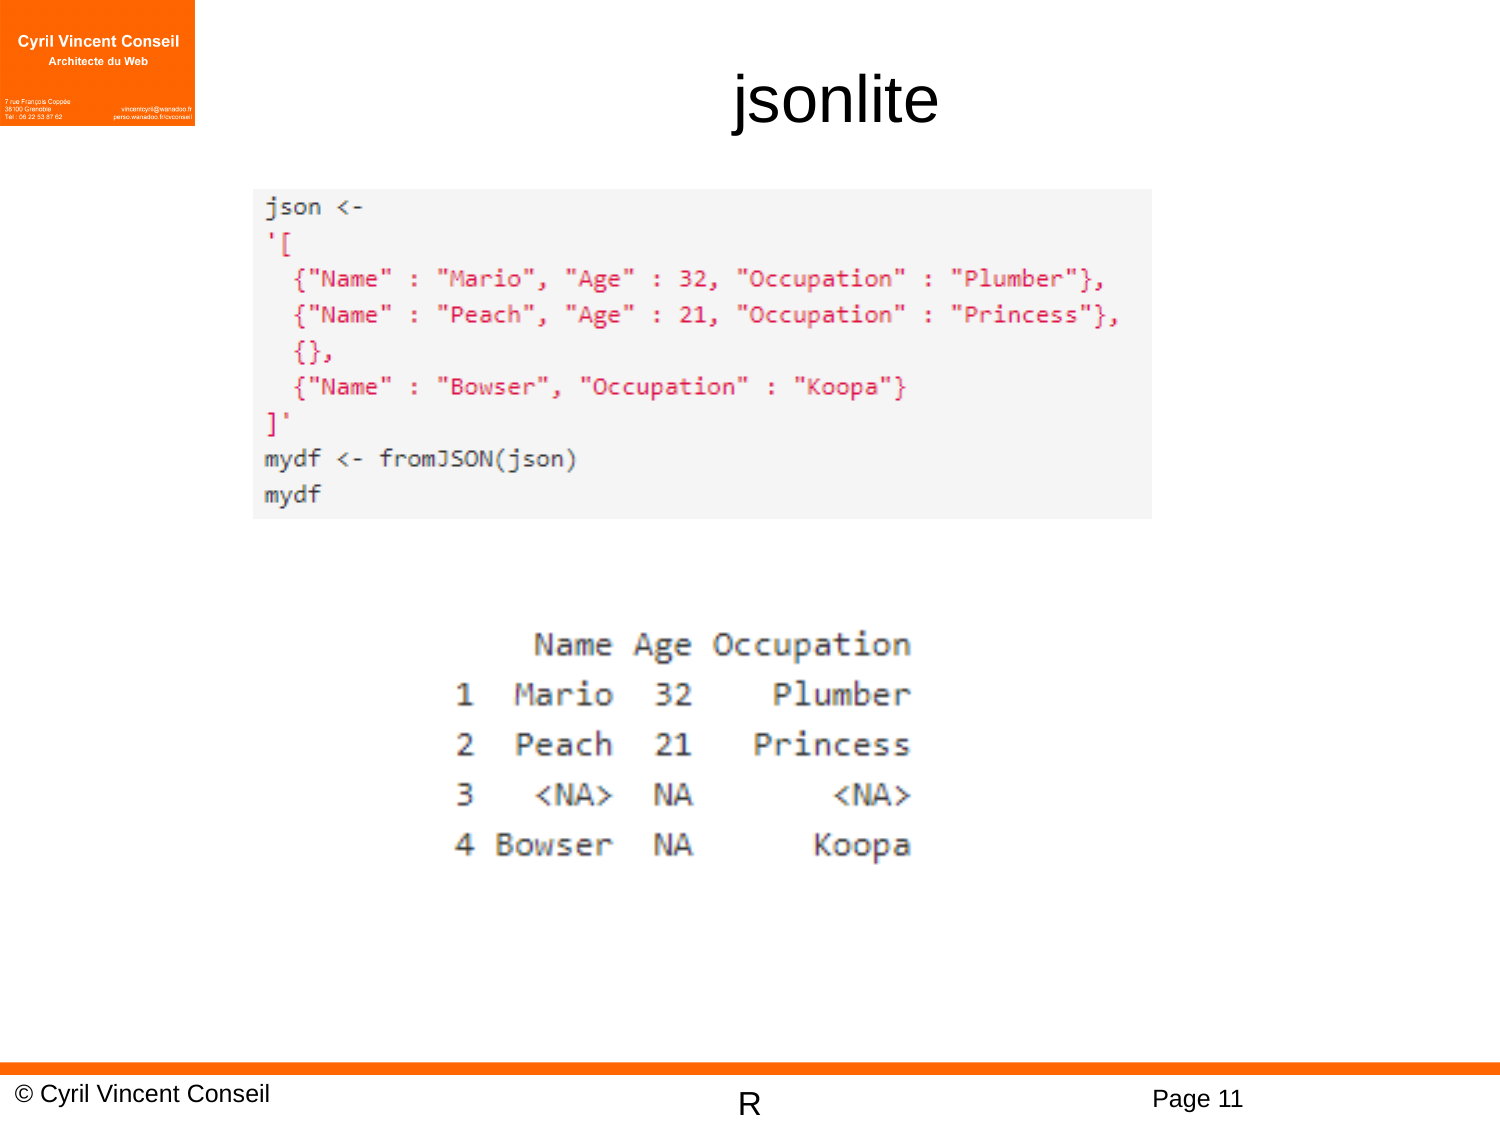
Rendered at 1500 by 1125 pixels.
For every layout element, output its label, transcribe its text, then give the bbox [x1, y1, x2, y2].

picture [253, 189, 1152, 520]
title jsonlite [194, 2, 1480, 190]
picture [442, 609, 953, 887]
picture [0, 0, 195, 126]
